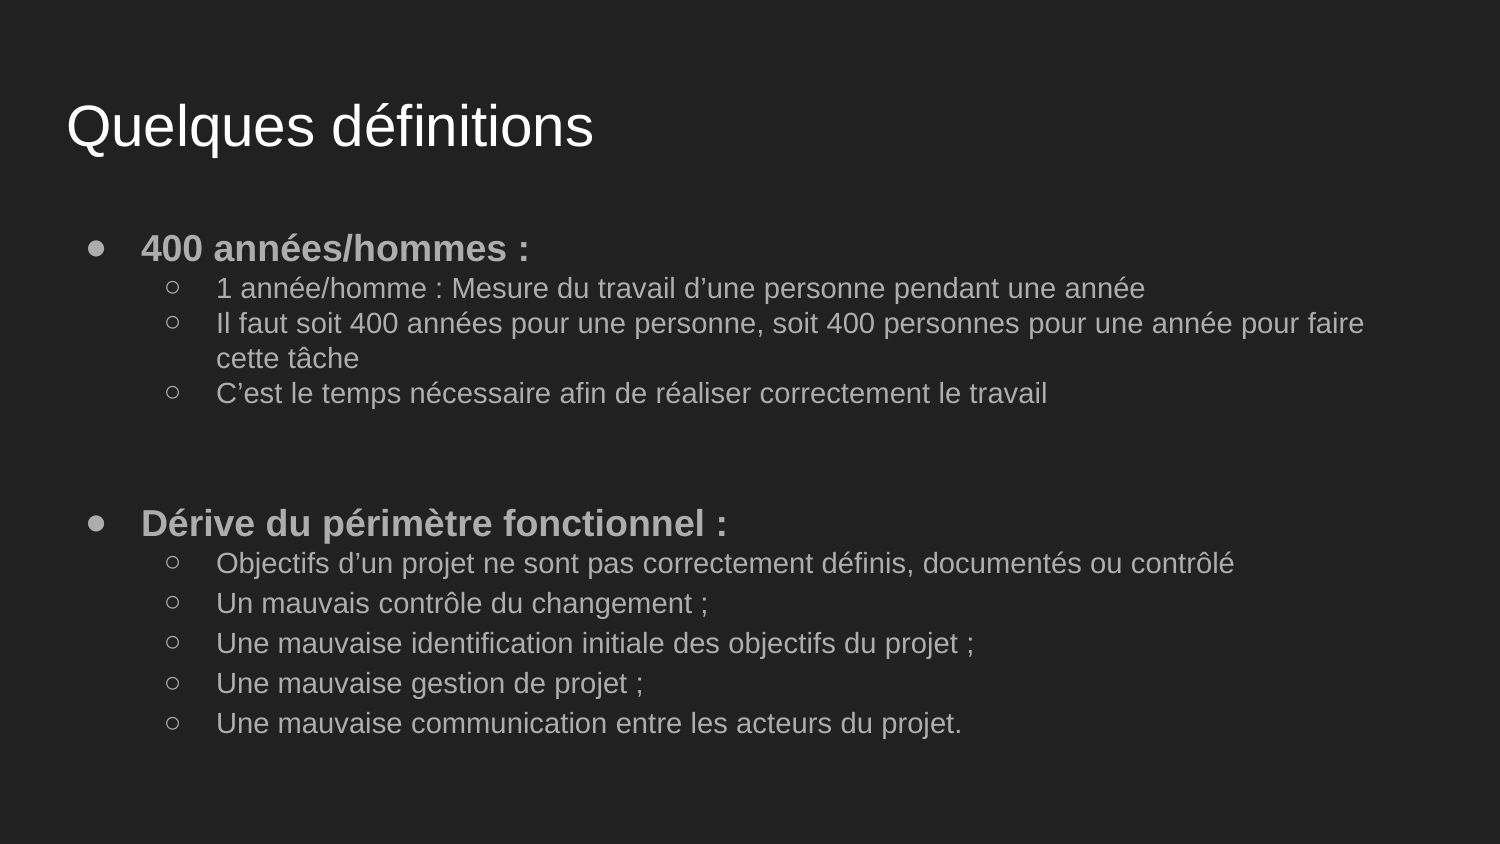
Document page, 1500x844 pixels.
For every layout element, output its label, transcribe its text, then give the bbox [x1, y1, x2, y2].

title Quelques définitions [51, 72, 1449, 167]
list 400 années/hommes : 1 année/homme : Mesure du travail d’une personne pendant une année Il faut soit 400 années pour une personne, soit 400 personnes pour une année pour faire cette tâche C’est le temps nécessaire afin de réaliser correctement le travail Dérive du périmètre fonctionnel : Objectifs d’un projet ne sont pas correctement définis, documentés ou contrôlé Un mauvais contrôle du changement ; Une mauvaise identification initiale des objectifs du projet ; Une mauvaise gestion de projet ; Une mauvaise communication entre les acteurs du projet. [51, 209, 1449, 770]
